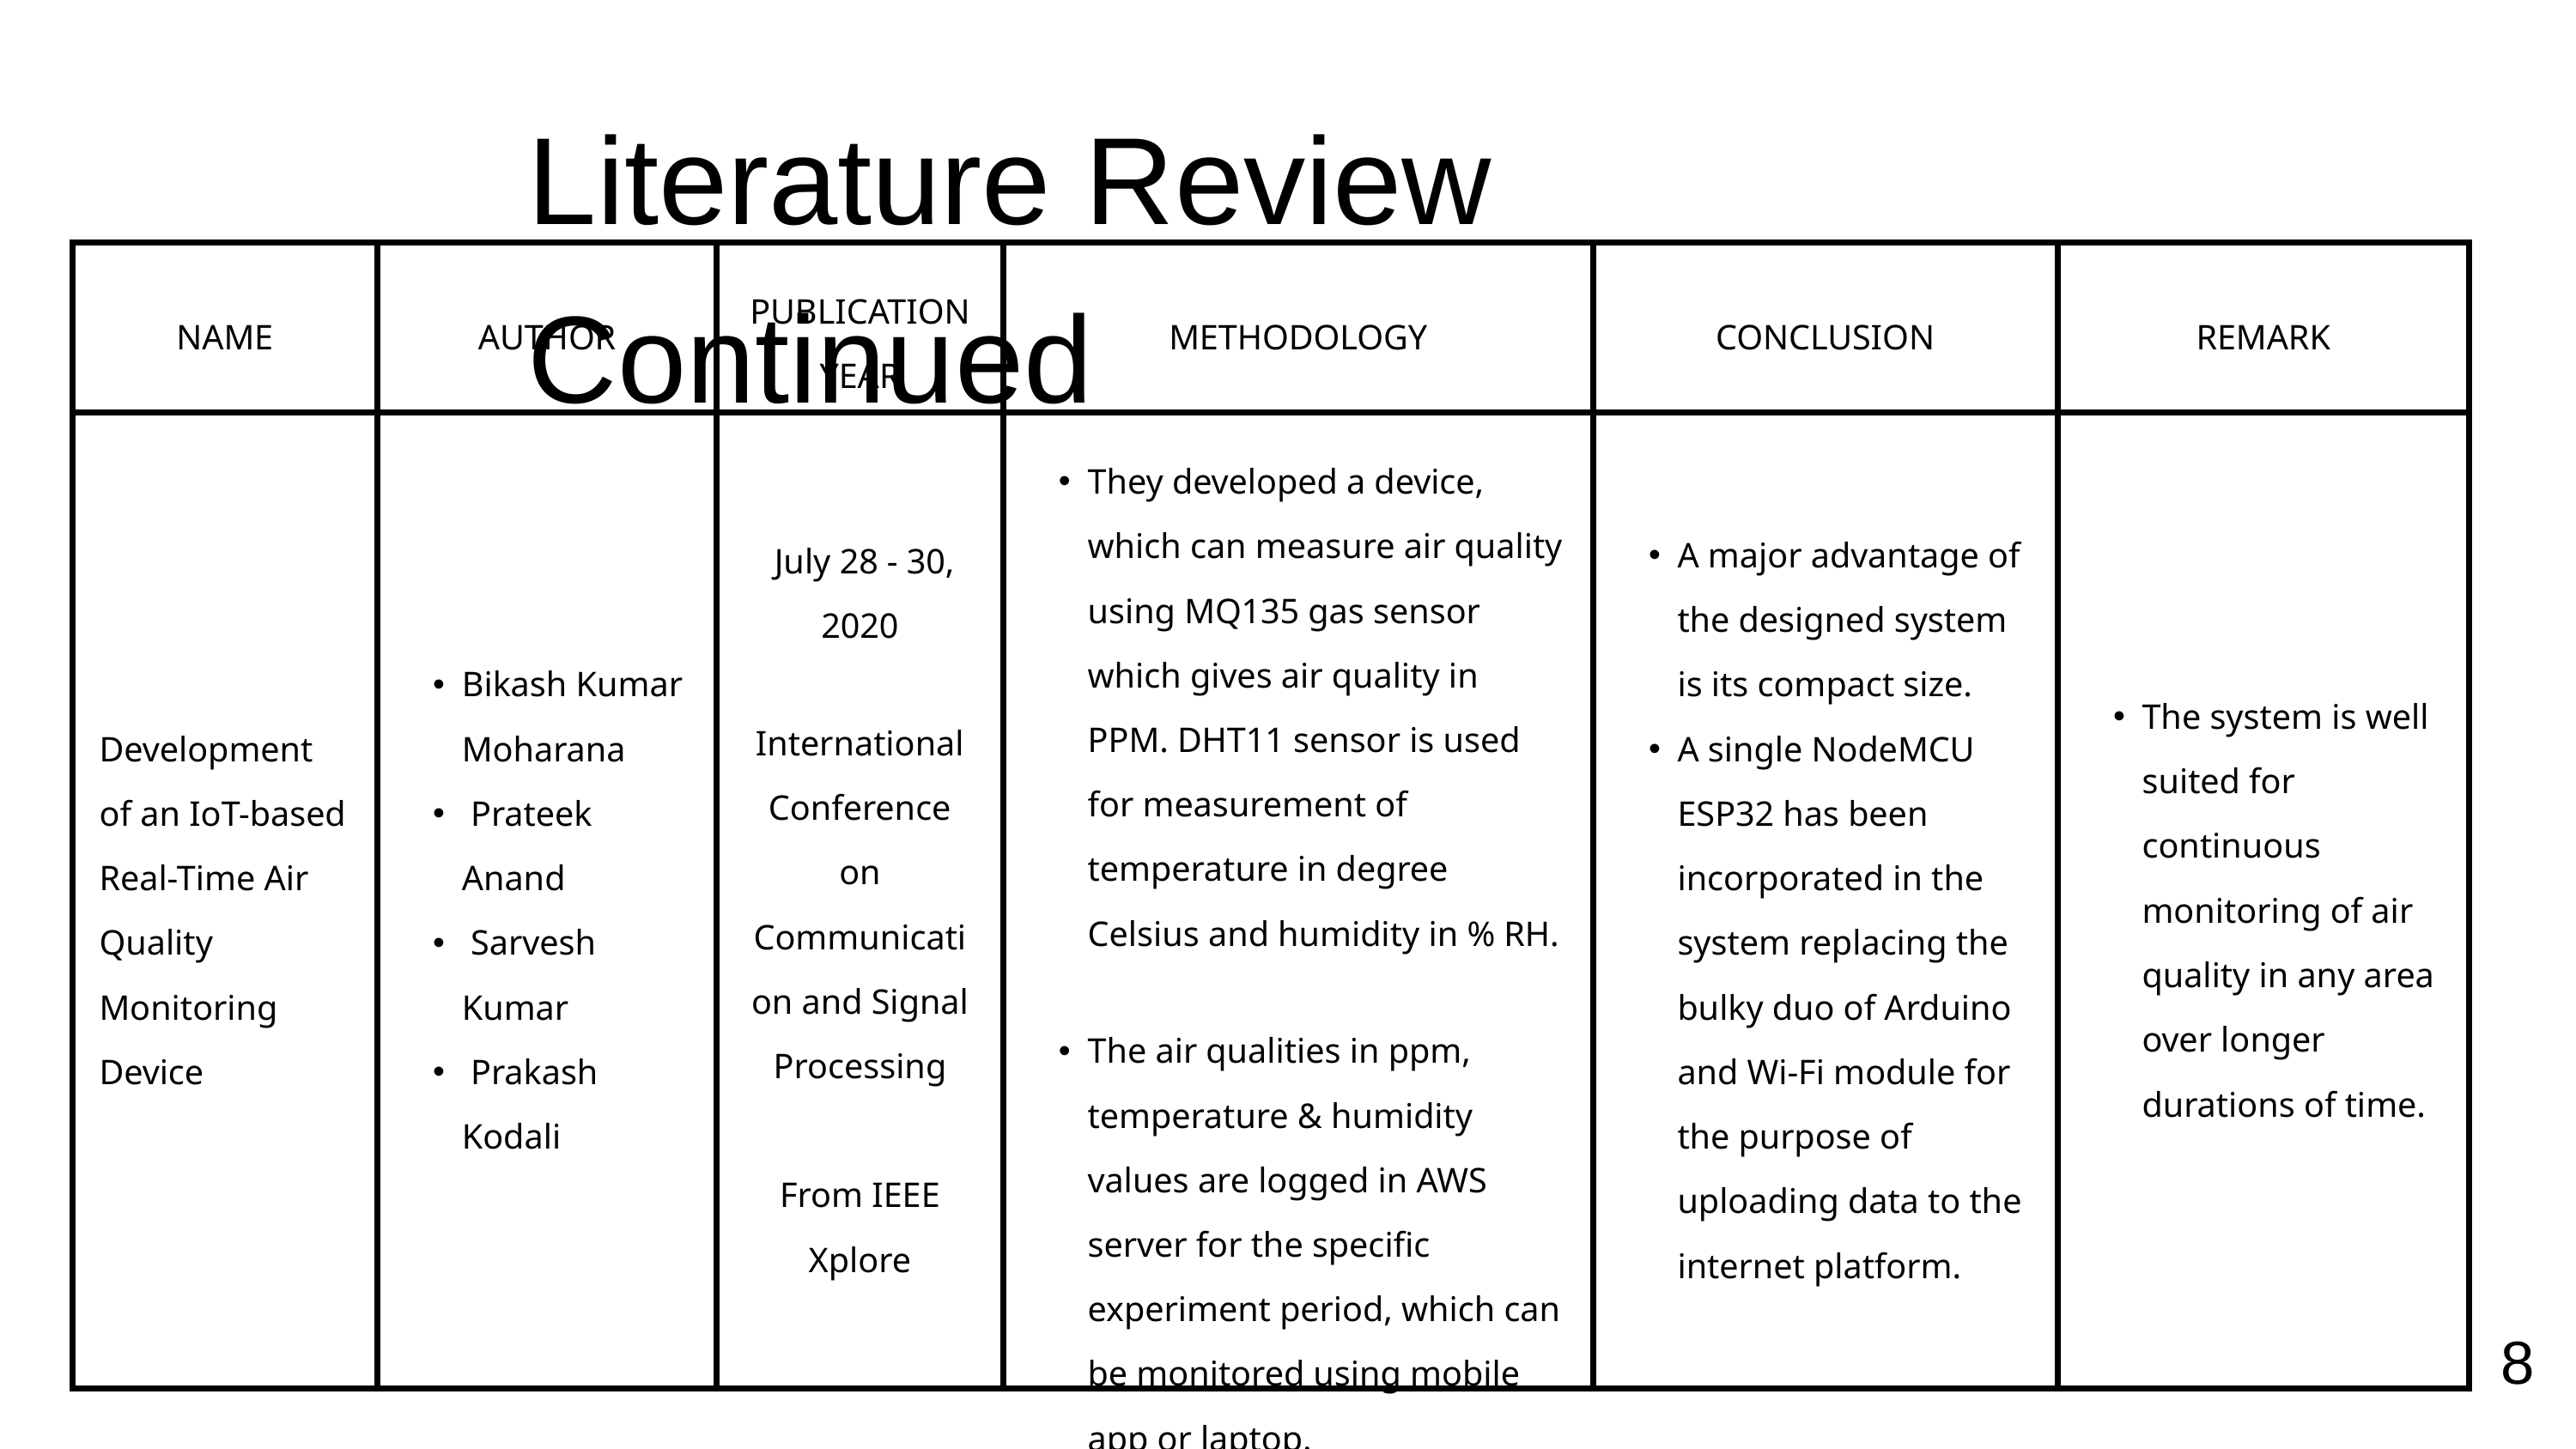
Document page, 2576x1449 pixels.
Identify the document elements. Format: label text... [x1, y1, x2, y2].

table_cell Bikash Kumar Moharana Prateek Anand Sarvesh Kumar Prakash Kodali [380, 415, 714, 1385]
table_cell Development of an IoT-based Real-Time Air Quality Monitoring Device [76, 415, 374, 1385]
table_header METHODOLOGY [1006, 246, 1590, 409]
table_header NAME [76, 246, 374, 409]
table_cell They developed a device, which can measure air quality using MQ135 gas sensor which gives air quality in PPM. DHT11 sensor is used for measurement of temperature in degree Celsius and humidity in % RH. The air qualities in ppm, temperature & humidity values are logged in AWS server for the specific experiment period, which can be monitored using mobile app or laptop. [1006, 415, 1590, 1385]
text_box 8 [2499, 1294, 2537, 1397]
table_cell July 28 - 30, 2020 International Conference on Communication and Signal Processing From IEEE Xplore [720, 415, 1000, 1385]
table_cell A major advantage of the designed system is its compact size. A single NodeMCU ESP32 has been incorporated in the system replacing the bulky duo of Arduino and Wi-Fi module for the purpose of uploading data to the internet platform. [1596, 415, 2055, 1385]
table_header PUBLICATION YEAR [720, 246, 1000, 409]
text_box Literature Review Continued [527, 70, 2049, 239]
table_header CONCLUSION [1596, 246, 2055, 409]
table_cell The system is well suited for continuous monitoring of air quality in any area over longer durations of time. [2061, 415, 2466, 1385]
table_header AUTHOR [380, 246, 714, 409]
table_header REMARK [2061, 246, 2466, 409]
